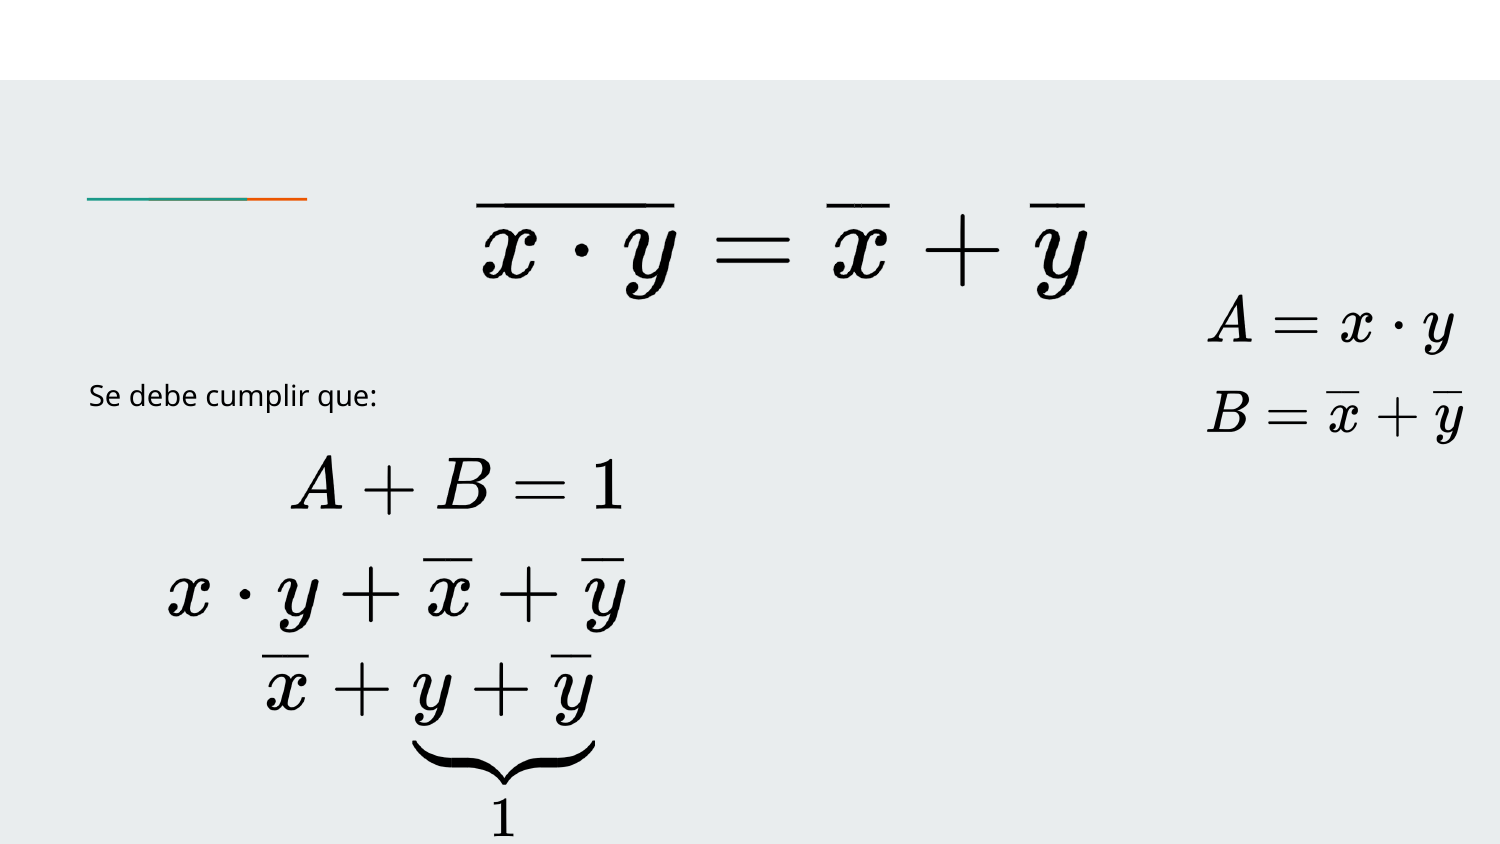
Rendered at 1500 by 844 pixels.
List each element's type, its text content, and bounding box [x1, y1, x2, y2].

picture [221, 196, 1466, 451]
picture [165, 543, 627, 844]
picture [288, 449, 627, 522]
text_box Se debe cumplir que: [73, 361, 474, 427]
